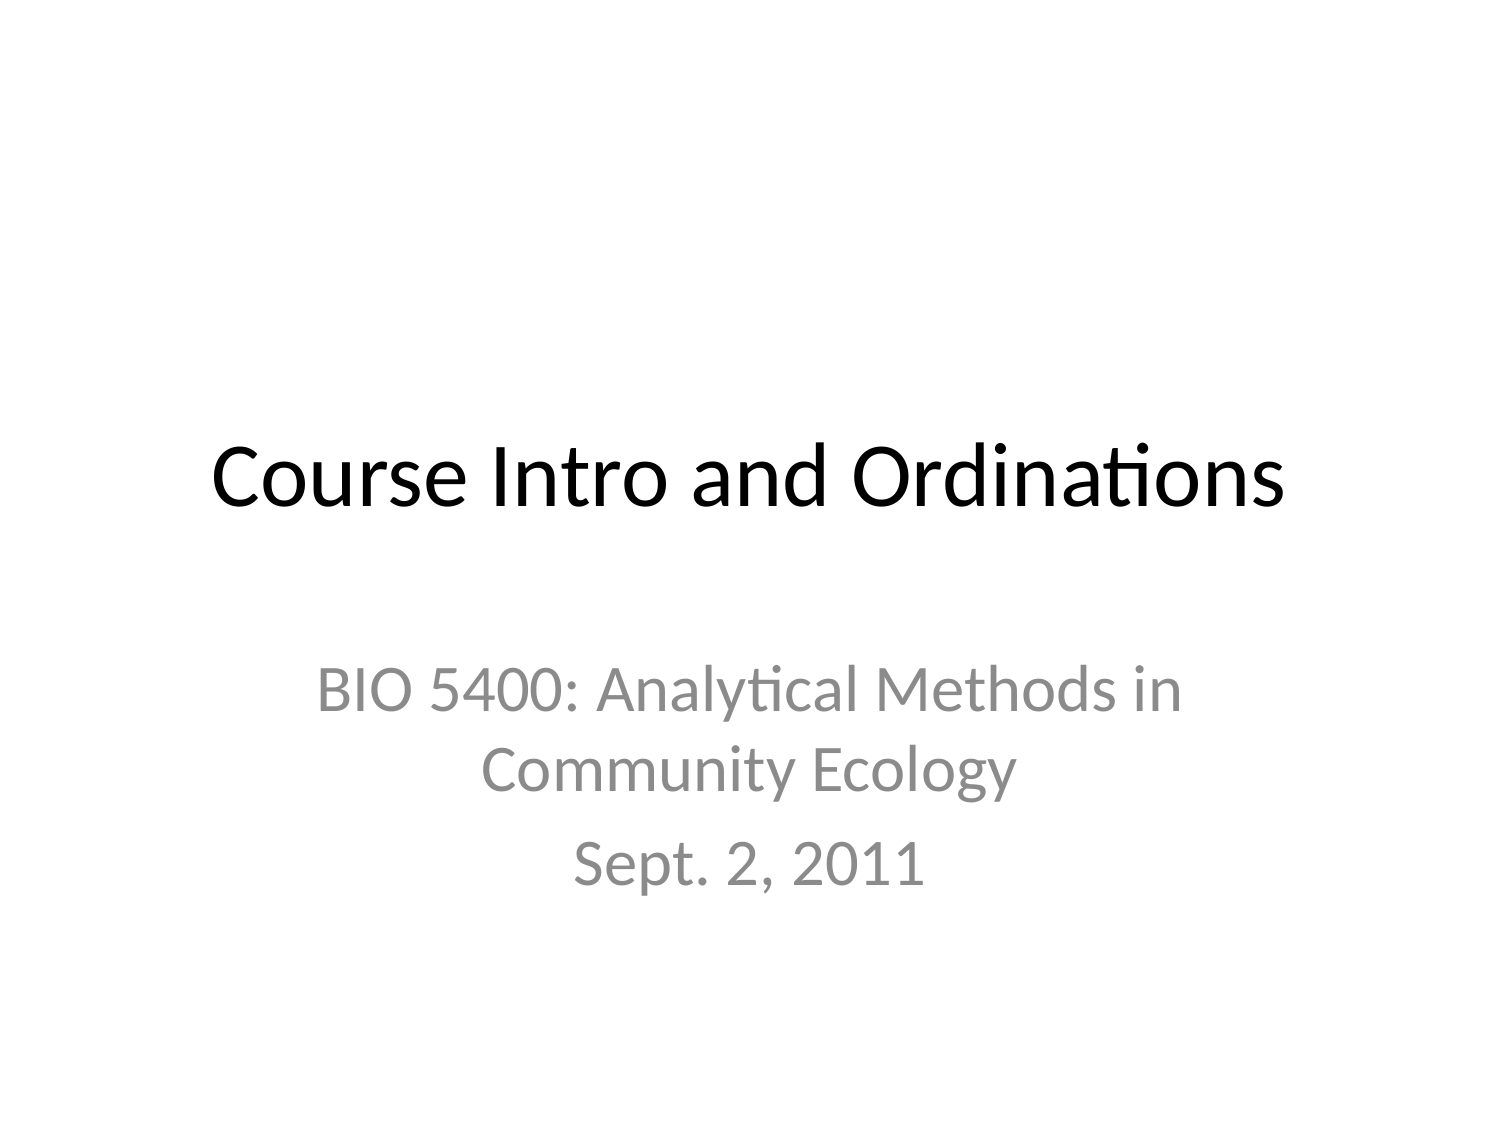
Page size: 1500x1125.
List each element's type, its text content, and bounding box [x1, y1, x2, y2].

subtitle BIO 5400: Analytical Methods in Community Ecology Sept. 2, 2011 [225, 637, 1275, 925]
title Course Intro and Ordinations [112, 349, 1388, 591]
